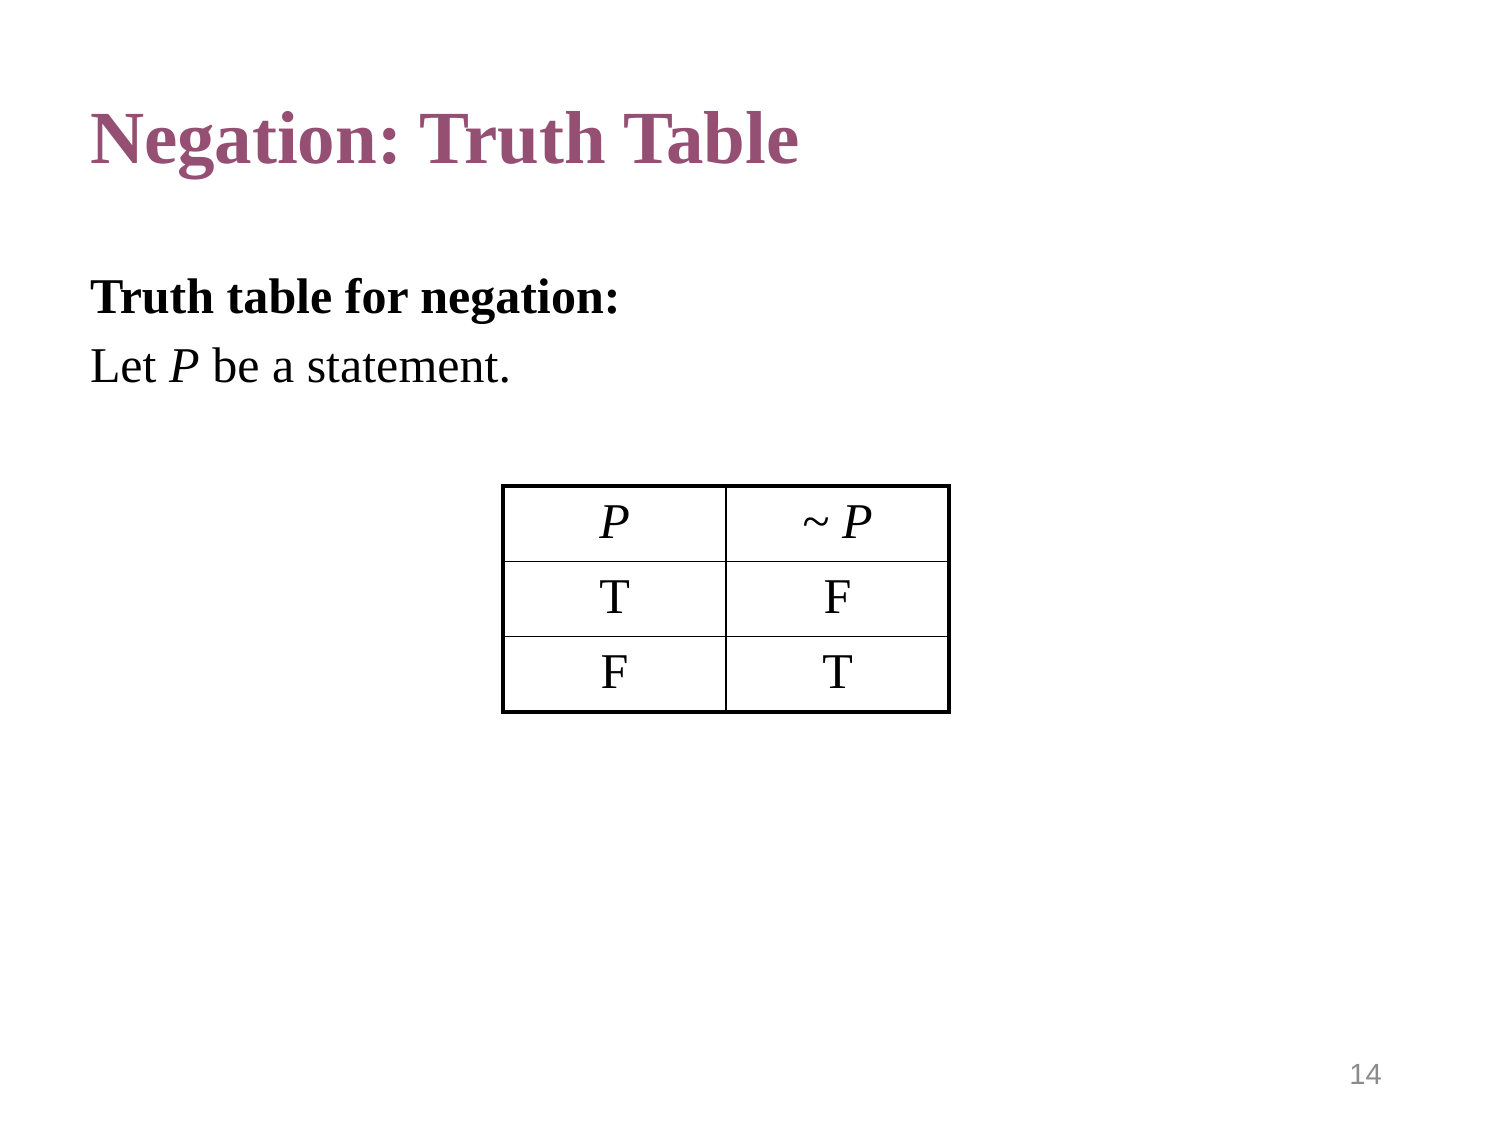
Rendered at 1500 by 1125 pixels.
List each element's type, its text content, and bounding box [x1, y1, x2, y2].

table_cell F [727, 562, 947, 636]
table_header P [505, 488, 725, 561]
list Truth table for negation: Let P be a statement. [75, 262, 1421, 1005]
table_cell F [505, 637, 725, 710]
table_cell T [727, 637, 947, 710]
title Negation: Truth Table [75, 45, 1425, 233]
table_cell T [505, 562, 725, 636]
slide_number 14 [1059, 1042, 1397, 1103]
table_header ~ P [727, 488, 947, 561]
